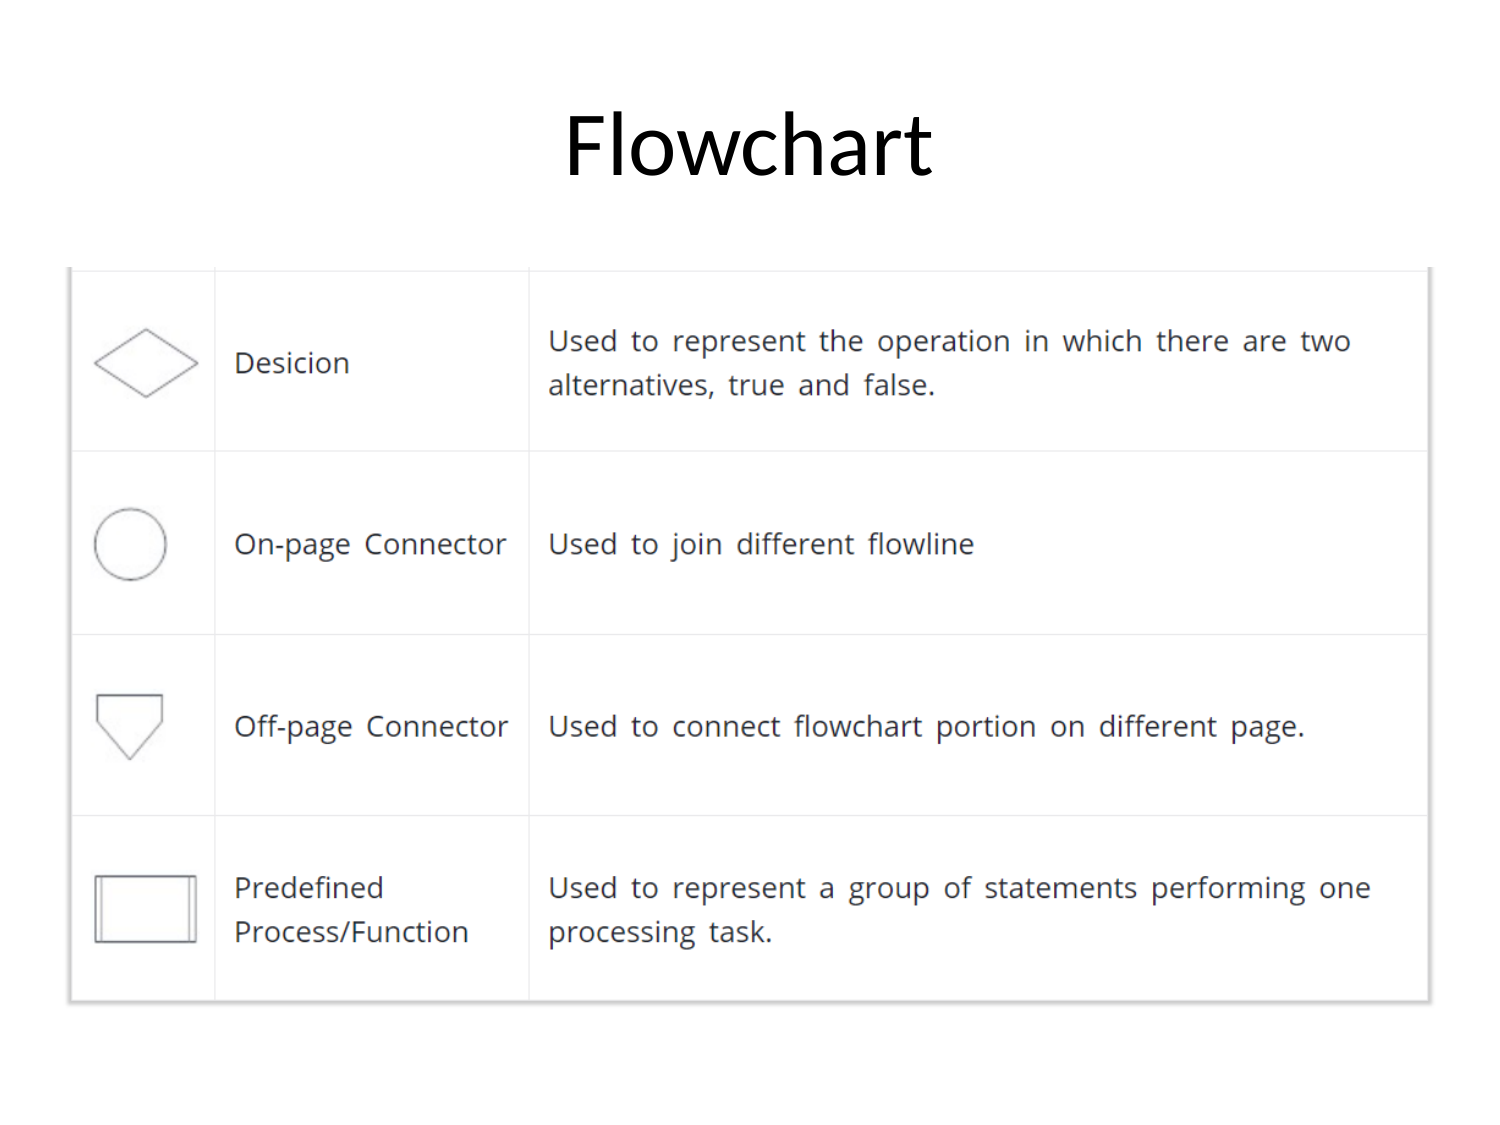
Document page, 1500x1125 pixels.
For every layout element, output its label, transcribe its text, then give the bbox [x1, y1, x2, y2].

picture [52, 266, 1443, 1012]
title Flowchart [75, 45, 1425, 233]
